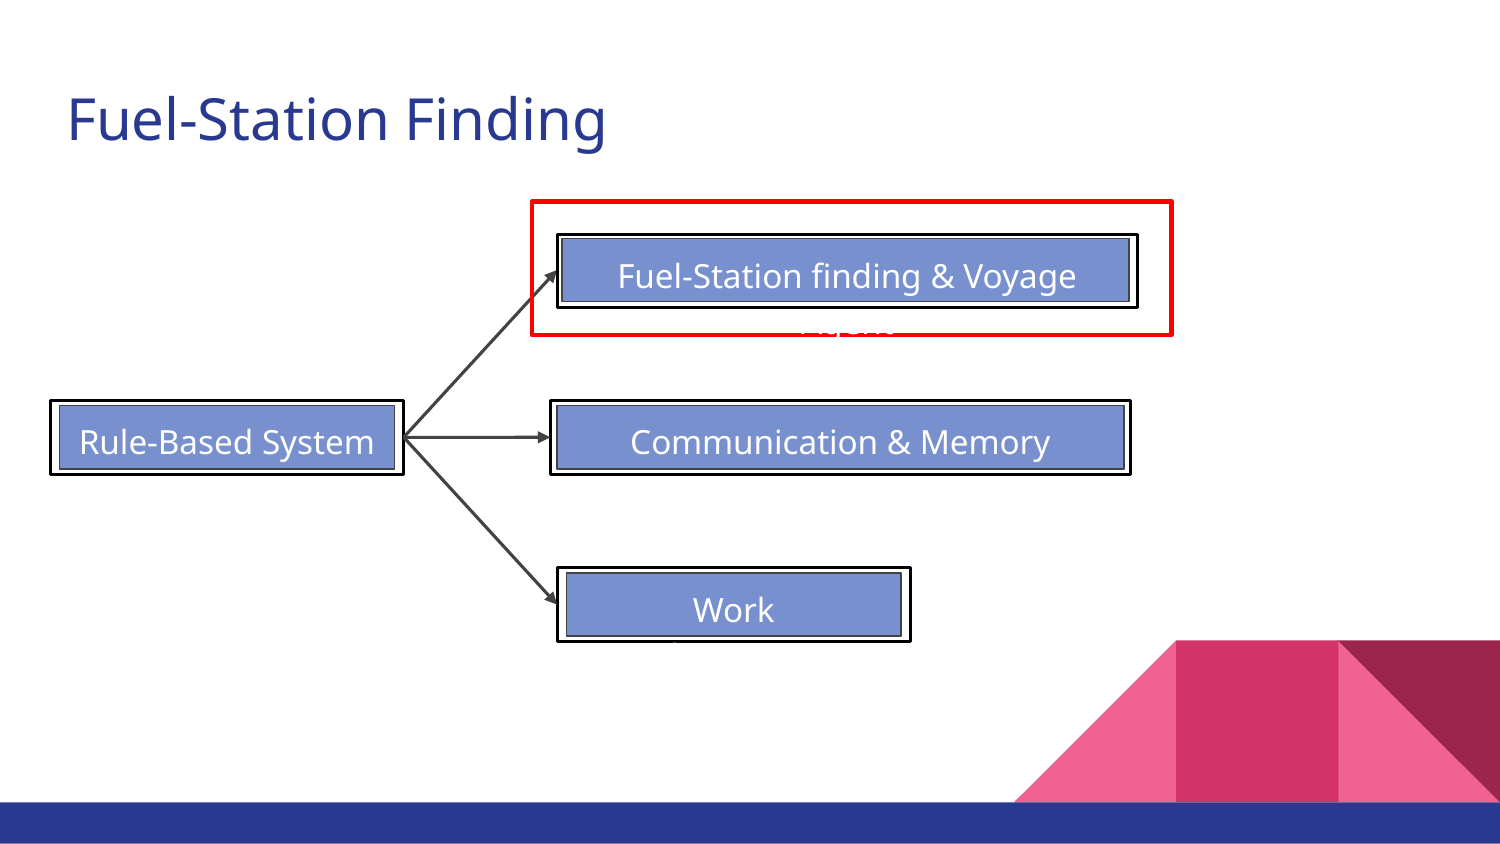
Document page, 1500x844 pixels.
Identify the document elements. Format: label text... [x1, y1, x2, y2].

text_box Fuel-Station finding & Voyage Agent [557, 234, 1138, 308]
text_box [403, 269, 558, 436]
text_box [531, 201, 1172, 335]
list Work Implementation [557, 567, 911, 642]
title Fuel-Station Finding [51, 67, 1449, 167]
list Communication & Memory [563, 400, 1131, 475]
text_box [403, 437, 558, 605]
list Rule-Based System [50, 400, 398, 475]
